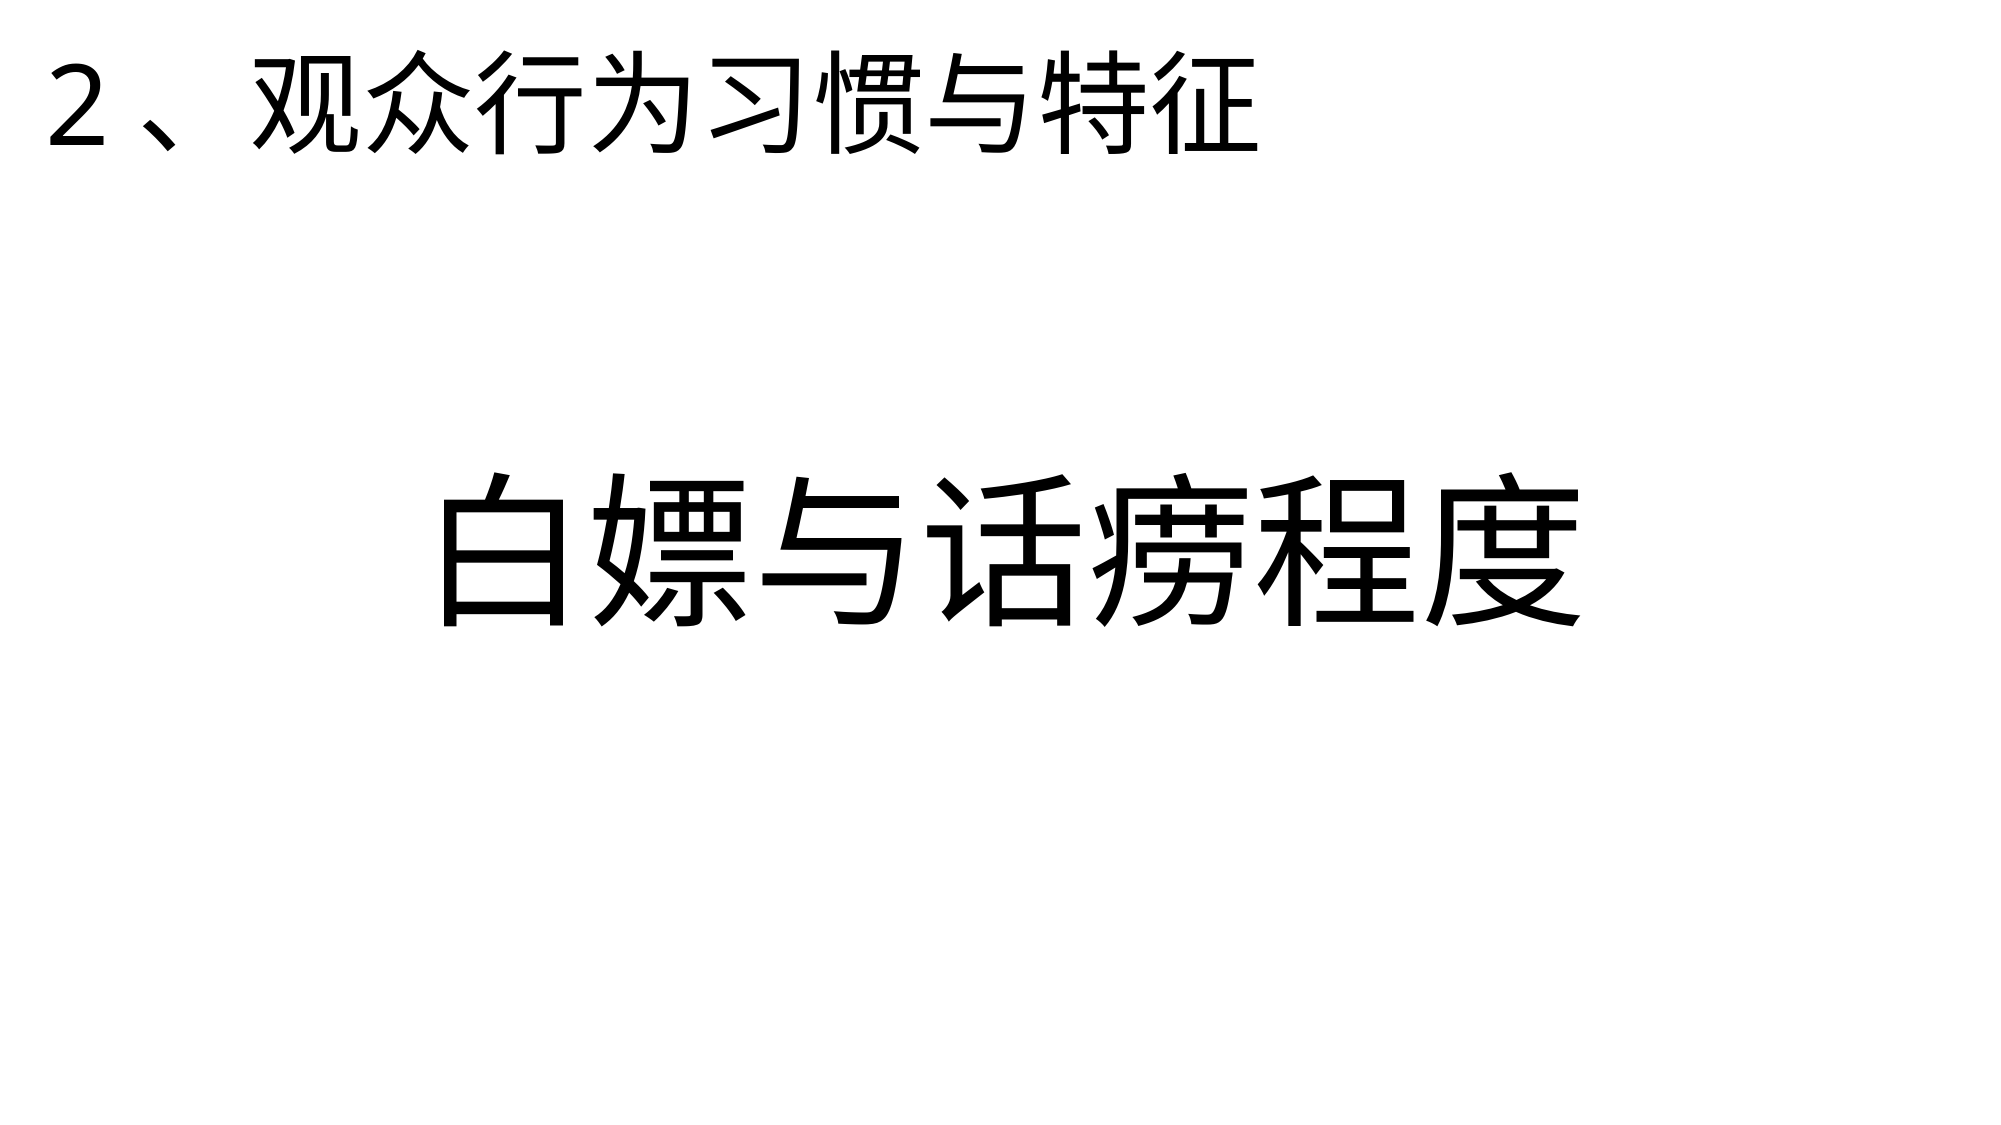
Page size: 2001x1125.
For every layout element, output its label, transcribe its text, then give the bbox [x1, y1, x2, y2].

title 2、观众行为习惯与特征 [30, 62, 1865, 292]
text_box 白嫖与话痨程度 [405, 439, 1657, 655]
text_box [82, 227, 1917, 956]
